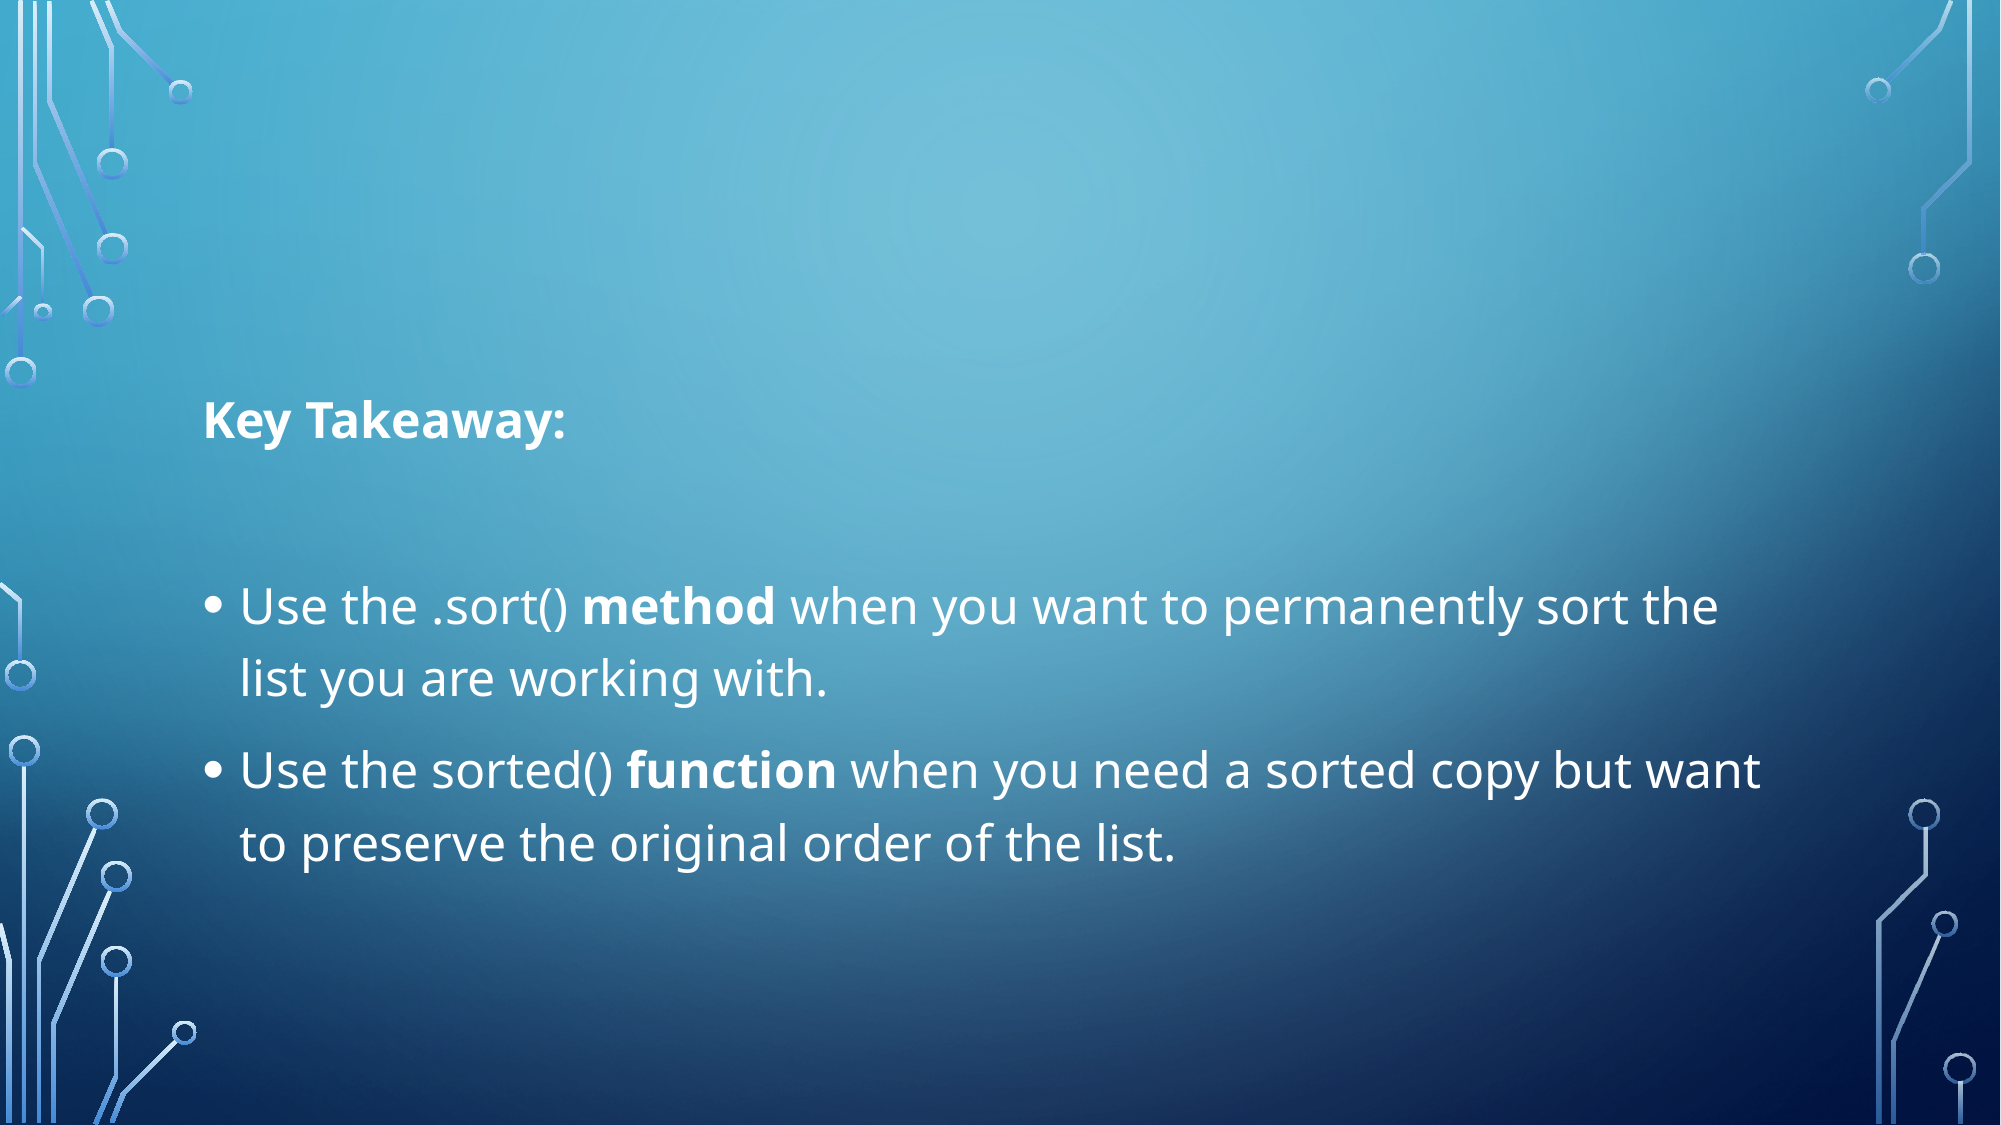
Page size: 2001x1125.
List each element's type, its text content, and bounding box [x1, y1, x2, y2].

list Key Takeaway: Use the .sort() method when you want to permanently sort the list you are working with. Use the sorted() function when you need a sorted copy but want to preserve the original order of the list. [187, 369, 1813, 950]
